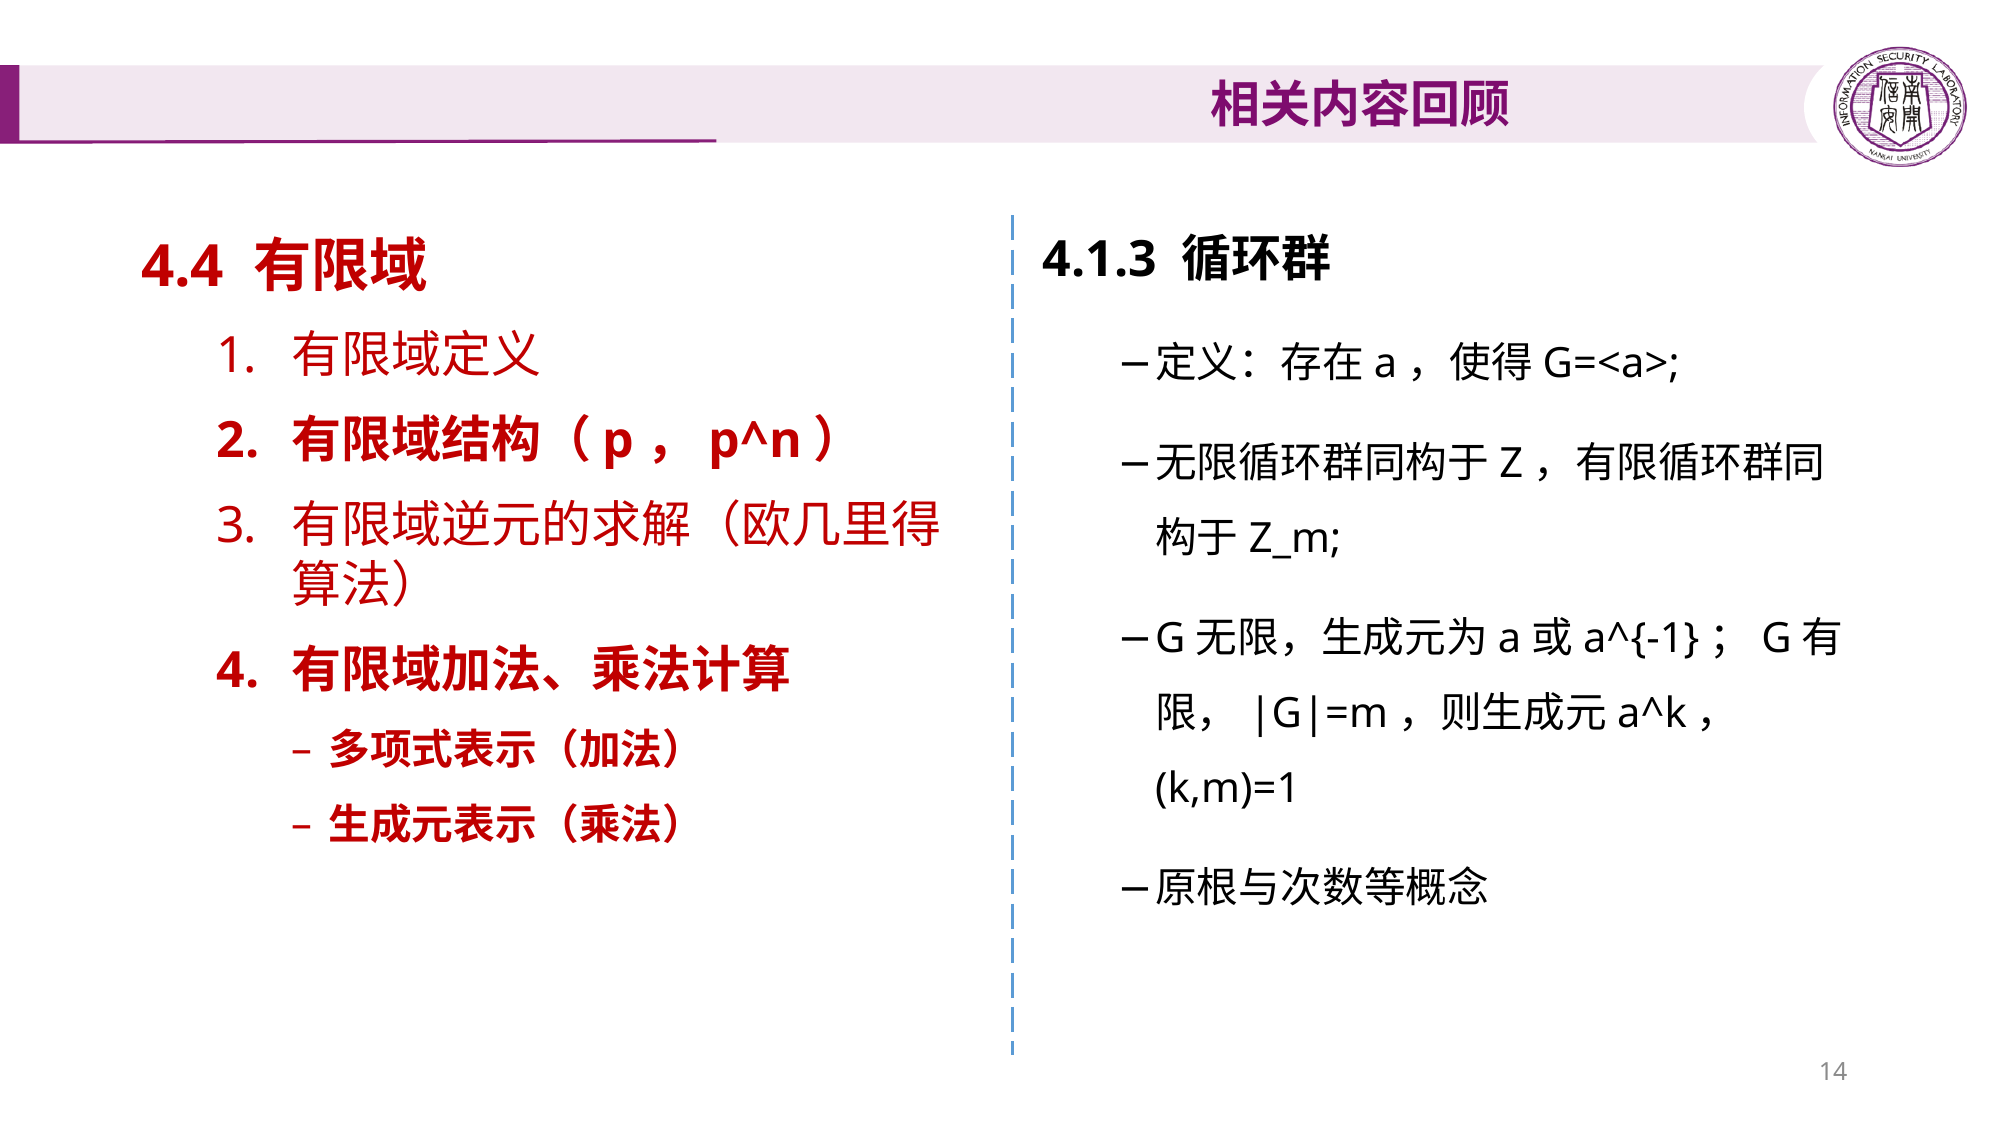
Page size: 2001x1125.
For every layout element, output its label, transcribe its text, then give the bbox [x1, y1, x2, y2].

text_box 4.4 有限域 有限域定义 有限域结构（p，p^n） 有限域逆元的求解（欧几里得算法） 有限域加法、乘法计算 多项式表示（加法） 生成元表示（乘法） [126, 185, 988, 1054]
slide_number 14 [1412, 1042, 1863, 1103]
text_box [0, 36, 1969, 170]
list 4.1.3 循环群 定义：存在a，使得G=<a>; 无限循环群同构于Z，有限循环群同构于Z_m; G无限，生成元为a或a^{-1}；G有限，|G|=m，则生成元a^k，(k,m)=1 原根与次数等概念 [1027, 188, 1863, 1054]
